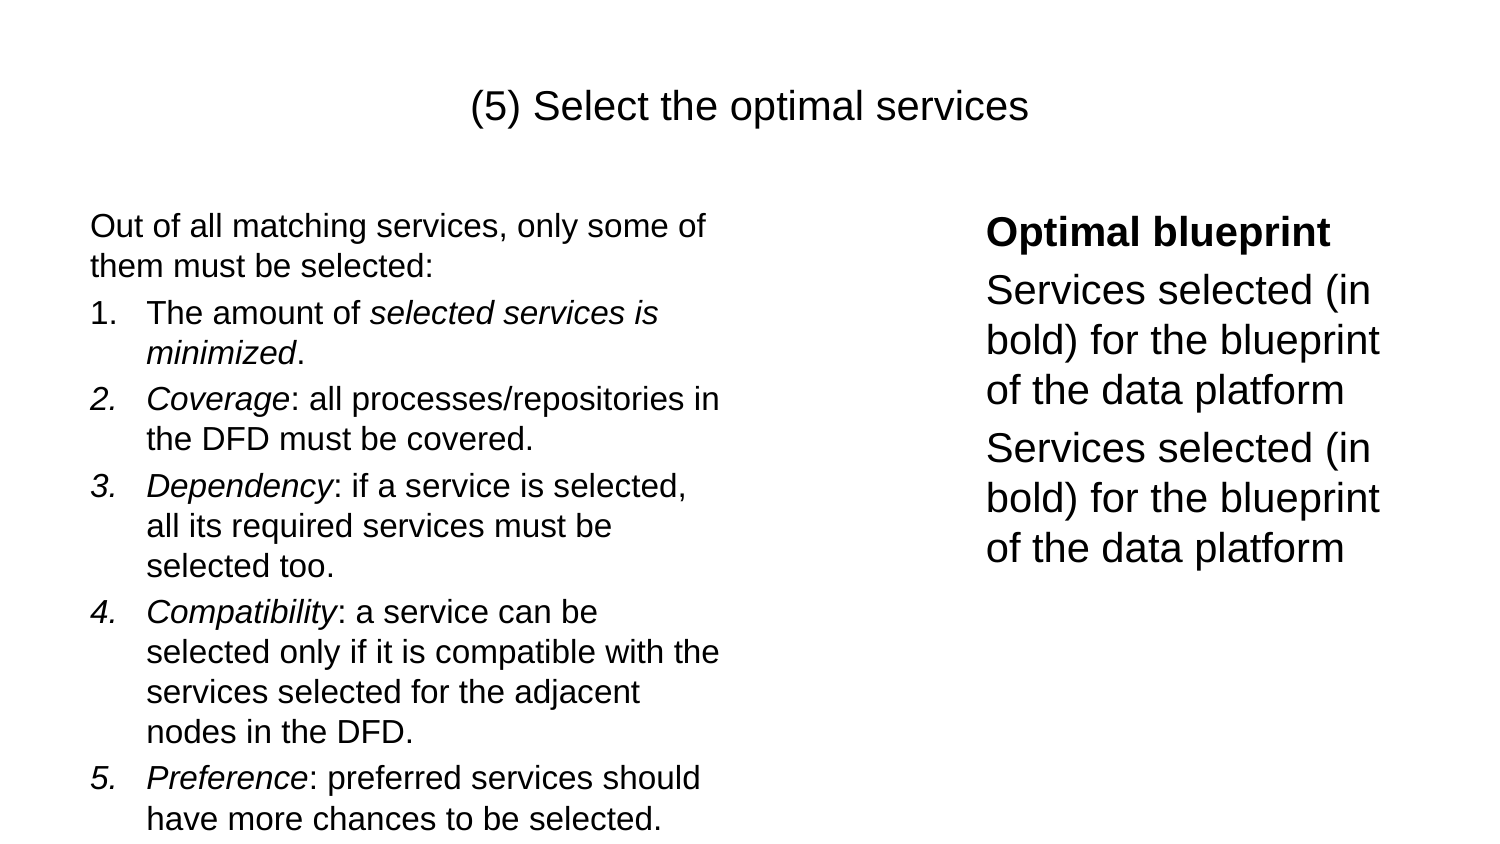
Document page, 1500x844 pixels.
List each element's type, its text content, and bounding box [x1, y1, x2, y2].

list Out of all matching services, only some of them must be selected: The amount of selected services is minimized. Coverage: all processes/repositories in the DFD must be covered. Dependency: if a service is selected, all its required services must be selected too. Compatibility: a service can be selected only if it is compatible with the services selected for the adjacent nodes in the DFD. Preference: preferred services should have more chances to be selected. This is a facility location optimization linear programming problem (available on Github w/ Python + CPlex library). [75, 196, 738, 754]
title (5) Select the optimal services [75, 33, 1425, 175]
list Optimal blueprint Services selected (in bold) for the blueprint of the data platform Services selected (in bold) for the blueprint of the data platform [762, 196, 1425, 754]
